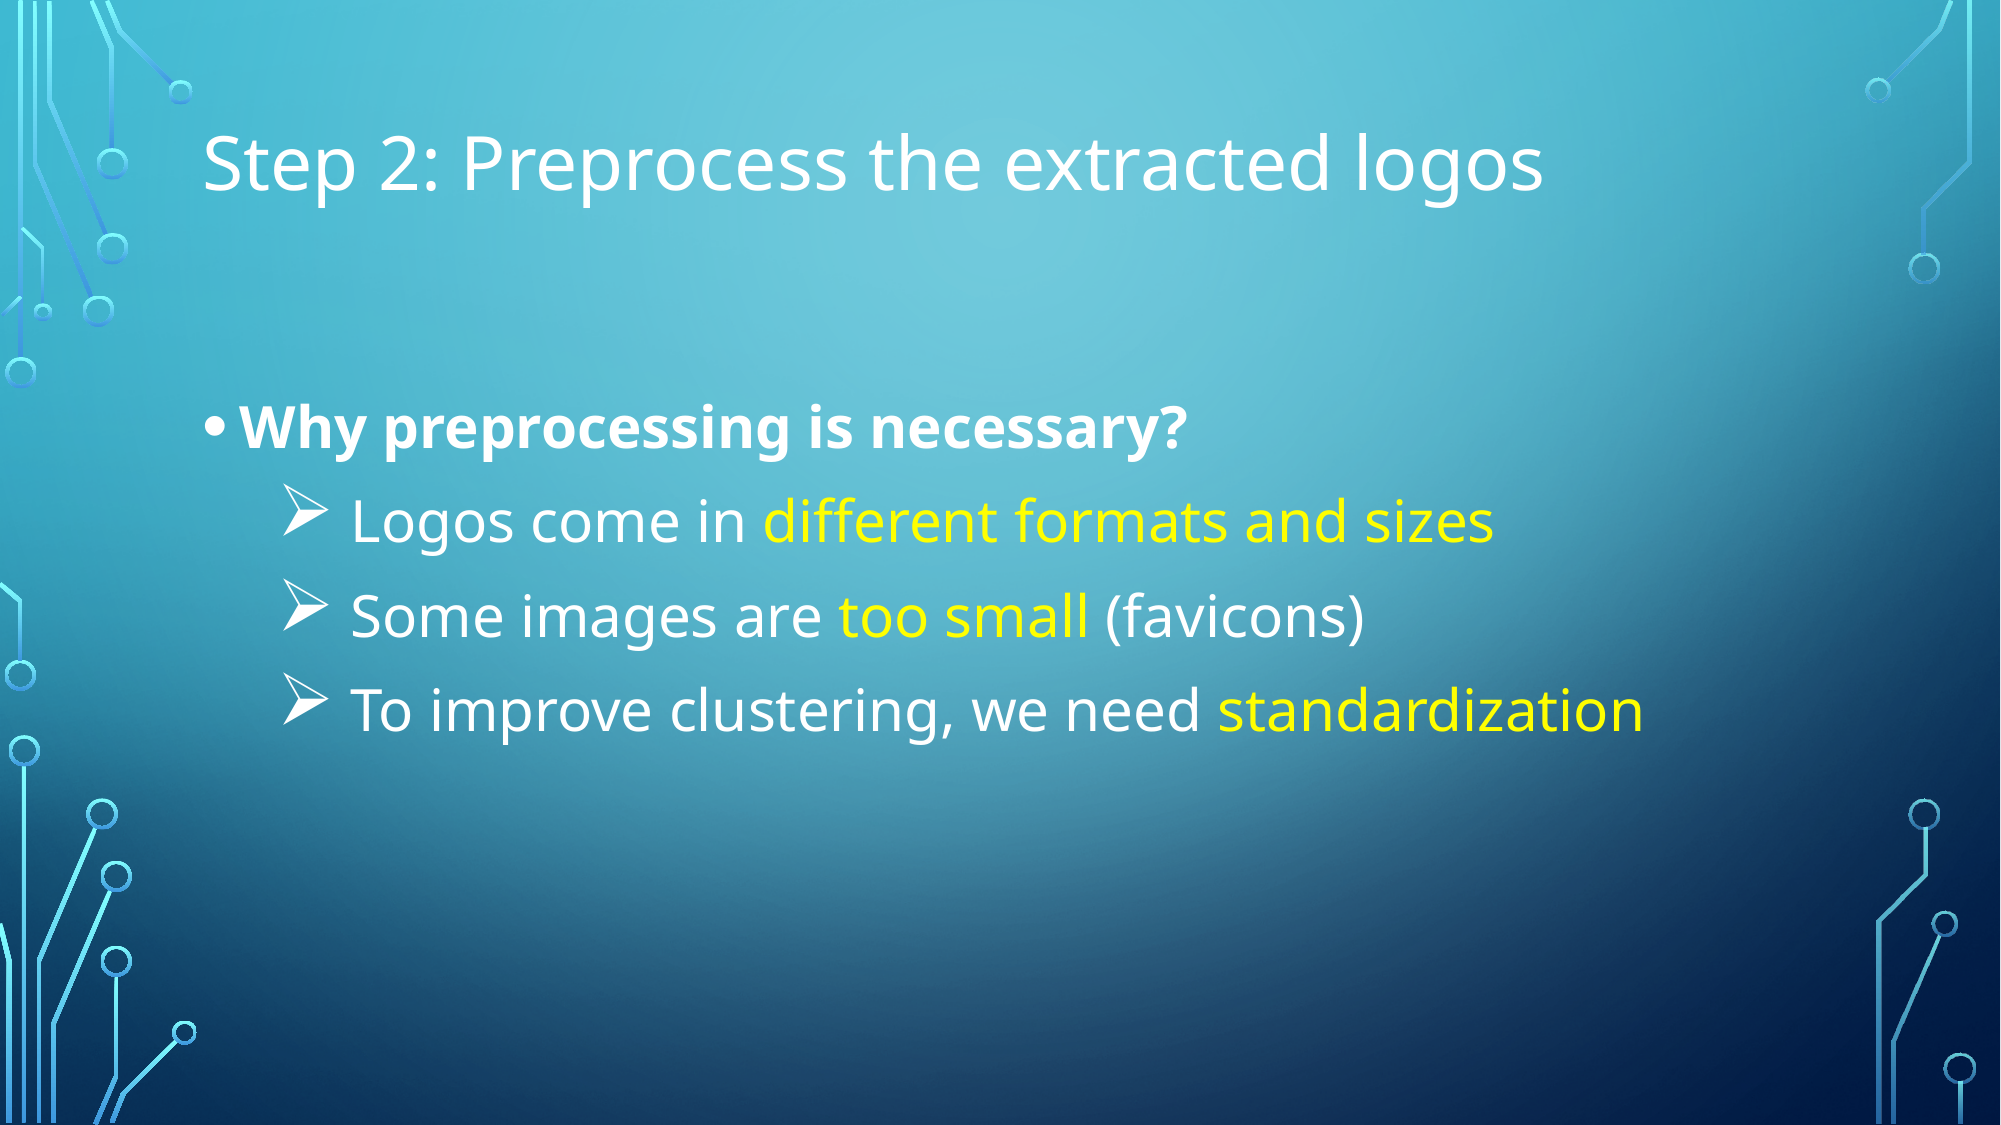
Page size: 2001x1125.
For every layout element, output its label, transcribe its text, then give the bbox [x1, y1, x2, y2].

list Why preprocessing is necessary? Logos come in different formats and sizes Some images are too small (favicons) To improve clustering, we need standardization [187, 369, 1813, 950]
title Step 2: Preprocess the extracted logos [187, 45, 1813, 288]
